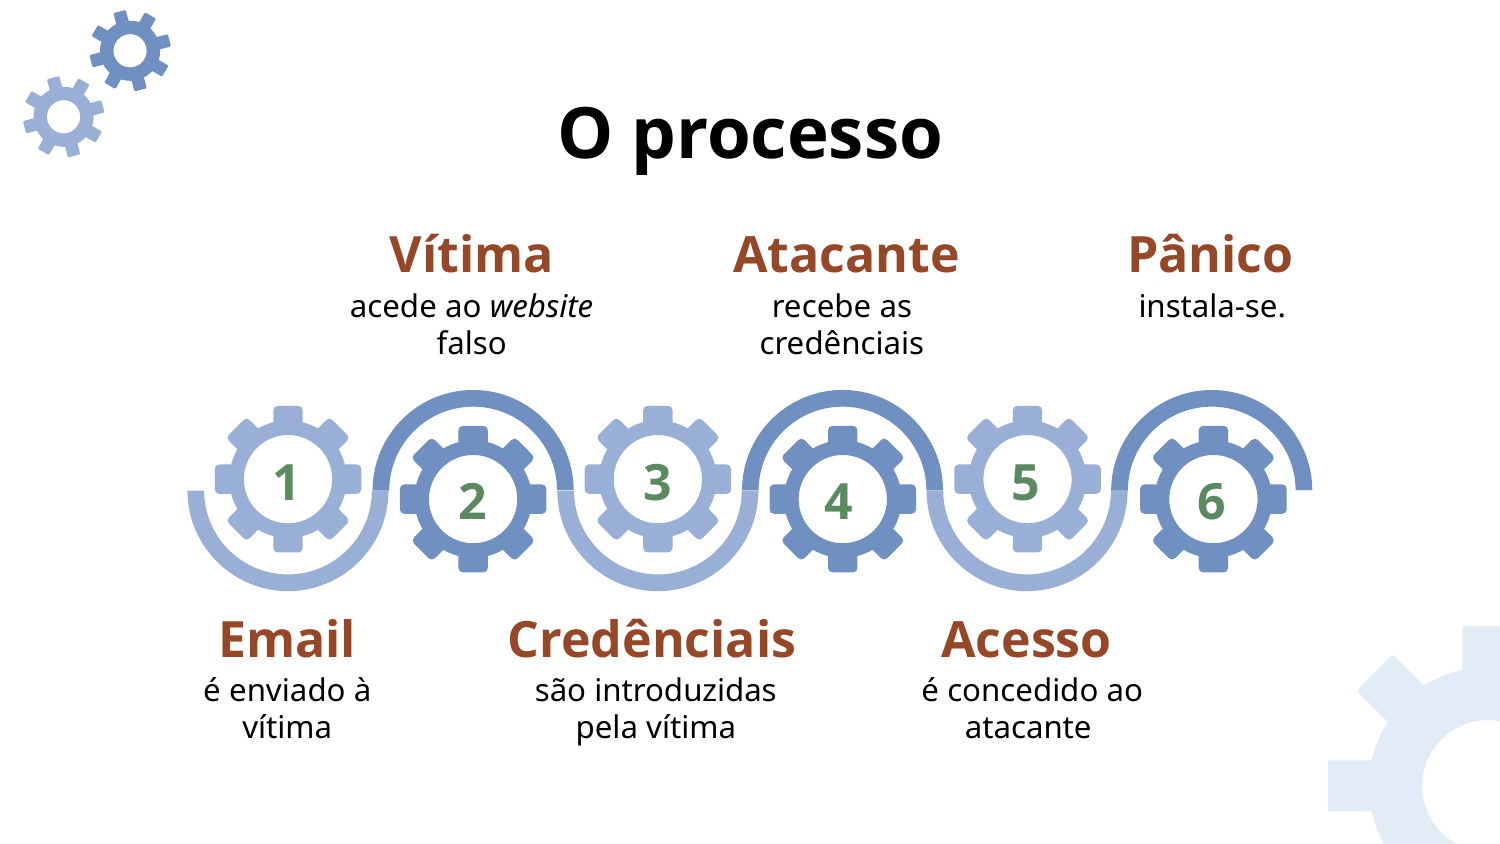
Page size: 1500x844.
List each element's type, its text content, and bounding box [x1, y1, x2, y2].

text_box [1140, 425, 1287, 573]
text_box Pânico [1058, 226, 1362, 279]
title O processo [116, 72, 1384, 167]
text_box 5 [980, 432, 1074, 527]
text_box 3 [611, 432, 706, 527]
text_box [584, 405, 732, 553]
text_box 6 [1166, 452, 1261, 547]
text_box é concedido ao atacante [893, 660, 1171, 755]
text_box Credênciais [484, 611, 820, 664]
text_box são introduzidas pela vítima [517, 664, 795, 755]
text_box Email [148, 611, 426, 664]
text_box [1111, 390, 1313, 491]
text_box Atacante [701, 226, 992, 279]
text_box é enviado à vítima [148, 664, 426, 755]
text_box [954, 405, 1101, 553]
text_box [557, 490, 759, 592]
text_box 4 [795, 452, 890, 547]
text_box [372, 390, 574, 491]
text_box 2 [426, 452, 521, 547]
text_box Vítima [333, 226, 611, 279]
text_box 1 [241, 432, 335, 527]
text_box [742, 389, 944, 491]
text_box recebe as credênciais [703, 279, 981, 371]
text_box instala-se. [1073, 279, 1351, 353]
text_box Acesso [887, 611, 1165, 664]
text_box acede ao website falso [333, 279, 611, 371]
text_box [769, 425, 917, 573]
text_box [187, 490, 389, 592]
text_box [214, 405, 362, 553]
text_box [399, 425, 547, 573]
text_box [926, 490, 1128, 592]
